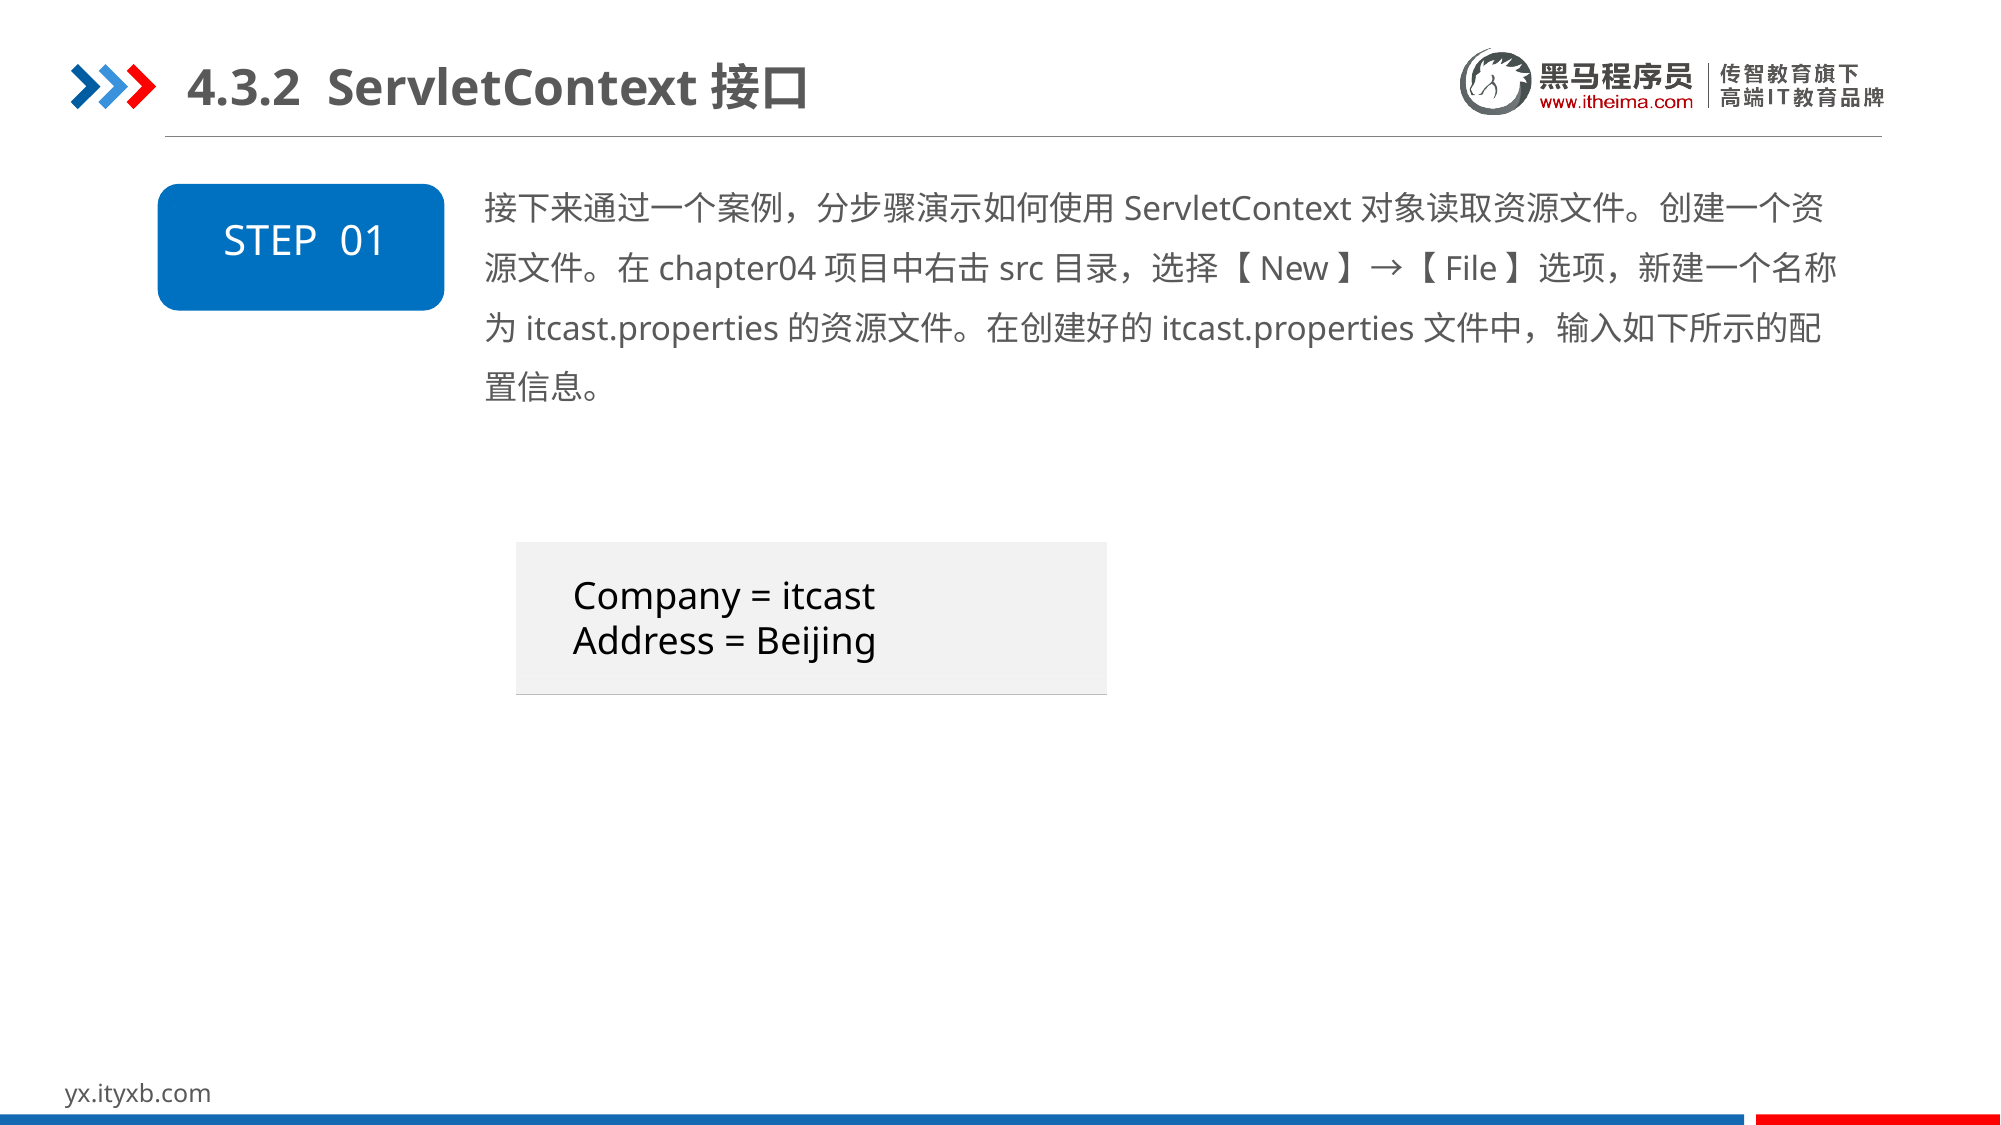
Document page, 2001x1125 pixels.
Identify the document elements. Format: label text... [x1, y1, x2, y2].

text_box 4.3.2 ServletContext接口 [187, 43, 921, 127]
picture [516, 542, 1108, 695]
text_box STEP 01 [172, 206, 439, 271]
text_box [156, 182, 446, 312]
picture [1460, 48, 1887, 115]
text_box 接下来通过一个案例，分步骤演示如何使用ServletContext对象读取资源文件。创建一个资源文件。在chapter04项目中右击src目录，选择【New】→【File】选项，新建一个名称为itcast.properties的资源文件。在创建好的itcast.properties文件中，输入如下所示的配置信息。 [469, 159, 1862, 414]
